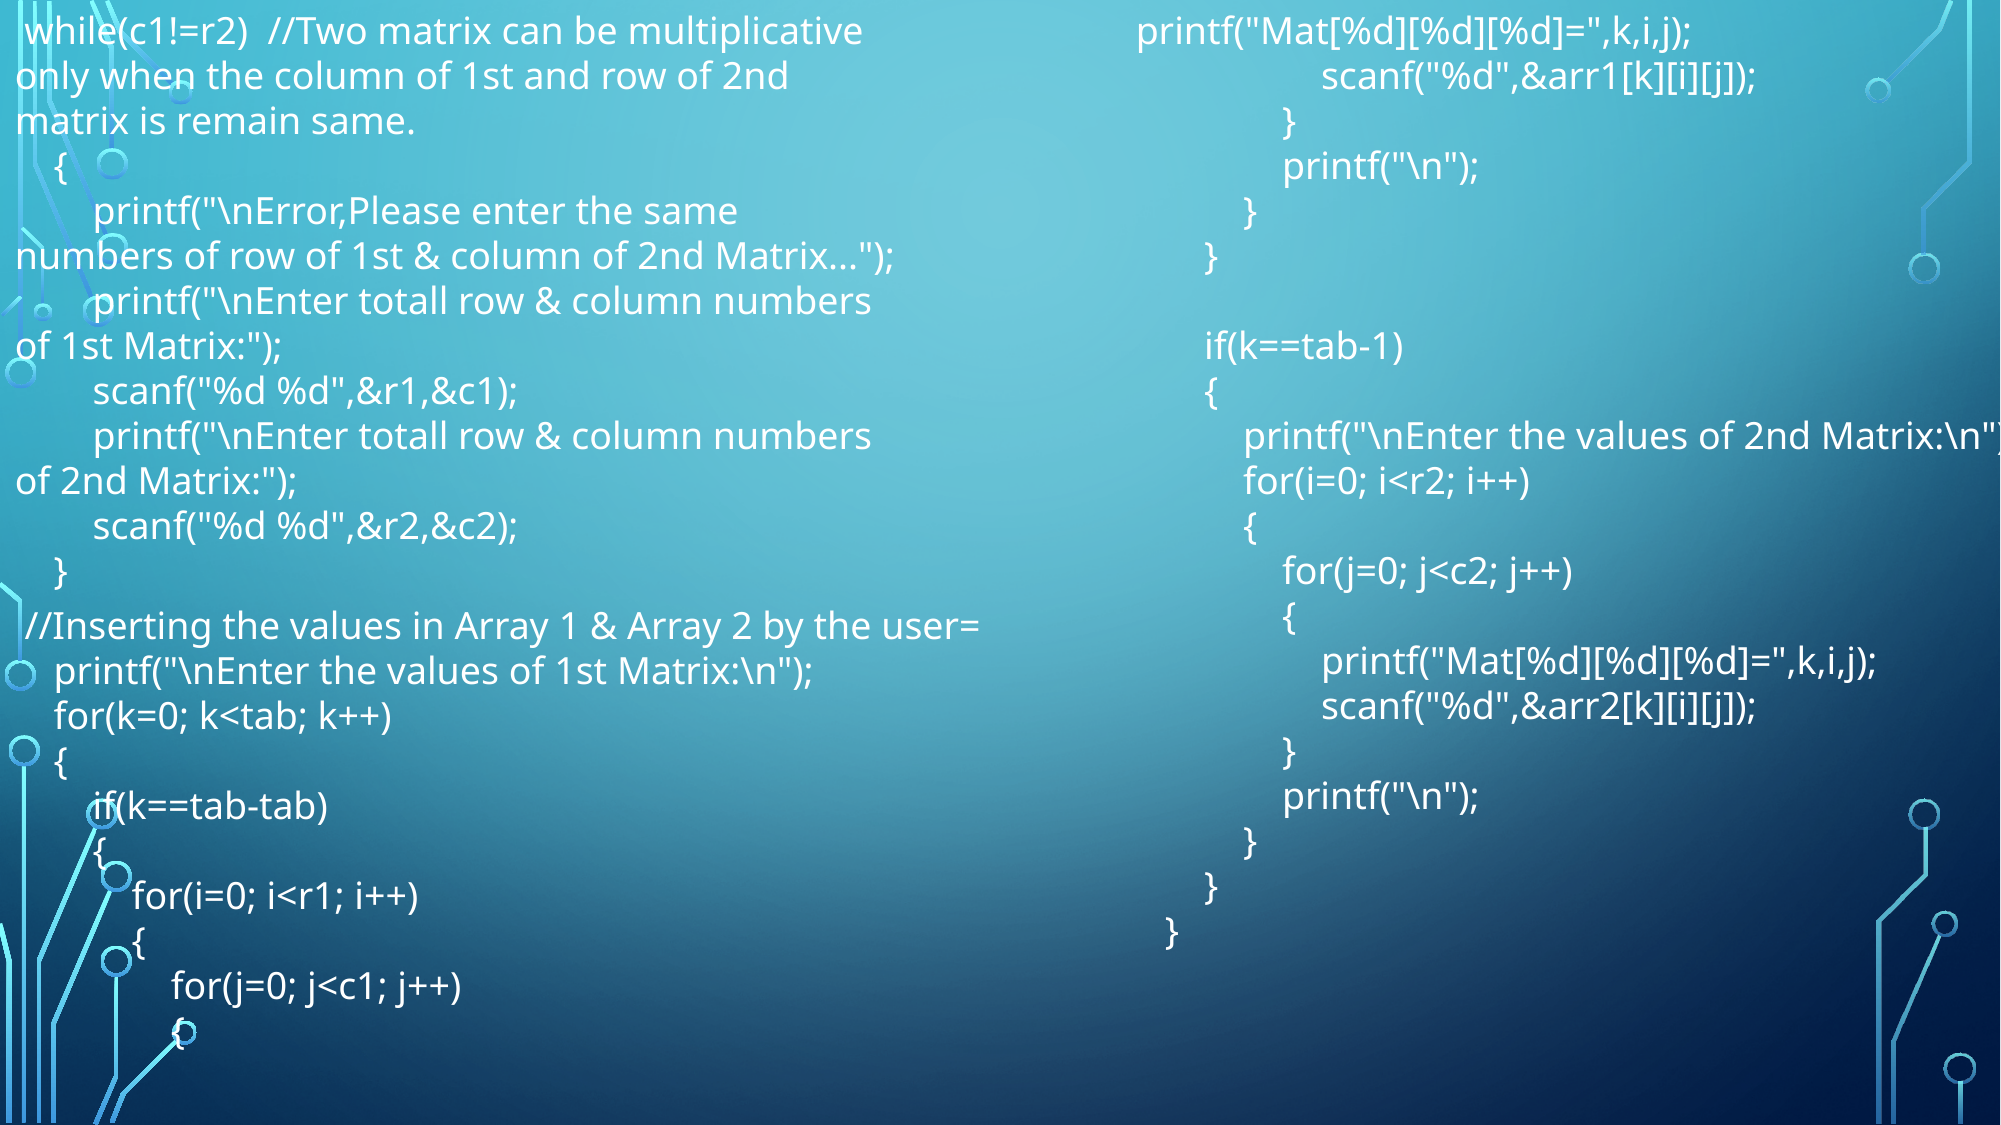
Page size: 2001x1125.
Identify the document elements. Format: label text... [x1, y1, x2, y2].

text_box //Inserting the values in Array 1 & Array 2 by the user= printf("\nEnter the values of 1st Matrix:\n"); for(k=0; k<tab; k++) { if(k==tab-tab) { for(i=0; i<r1; i++) { for(j=0; j<c1; j++) { [0, 594, 1015, 1105]
text_box printf("Mat[%d][%d][%d]=",k,i,j); scanf("%d",&arr1[k][i][j]); } printf("\n"); } } if(k==tab-1) { printf("\nEnter the values of 2nd Matrix:\n"); for(i=0; i<r2; i++) { for(j=0; j<c2; j++) { printf("Mat[%d][%d][%d]=",k,i,j); scanf("%d",&arr2[k][i][j]); } printf("\n"); } } } [1111, 0, 2000, 1005]
text_box while(c1!=r2) //Two matrix can be multiplicative only when the column of 1st and row of 2nd matrix is remain same. { printf("\nError,Please enter the same numbers of row of 1st & column of 2nd Matrix..."); printf("\nEnter totall row & column numbers of 1st Matrix:"); scanf("%d %d",&r1,&c1); printf("\nEnter totall row & column numbers of 2nd Matrix:"); scanf("%d %d",&r2,&c2); } [0, 0, 920, 594]
